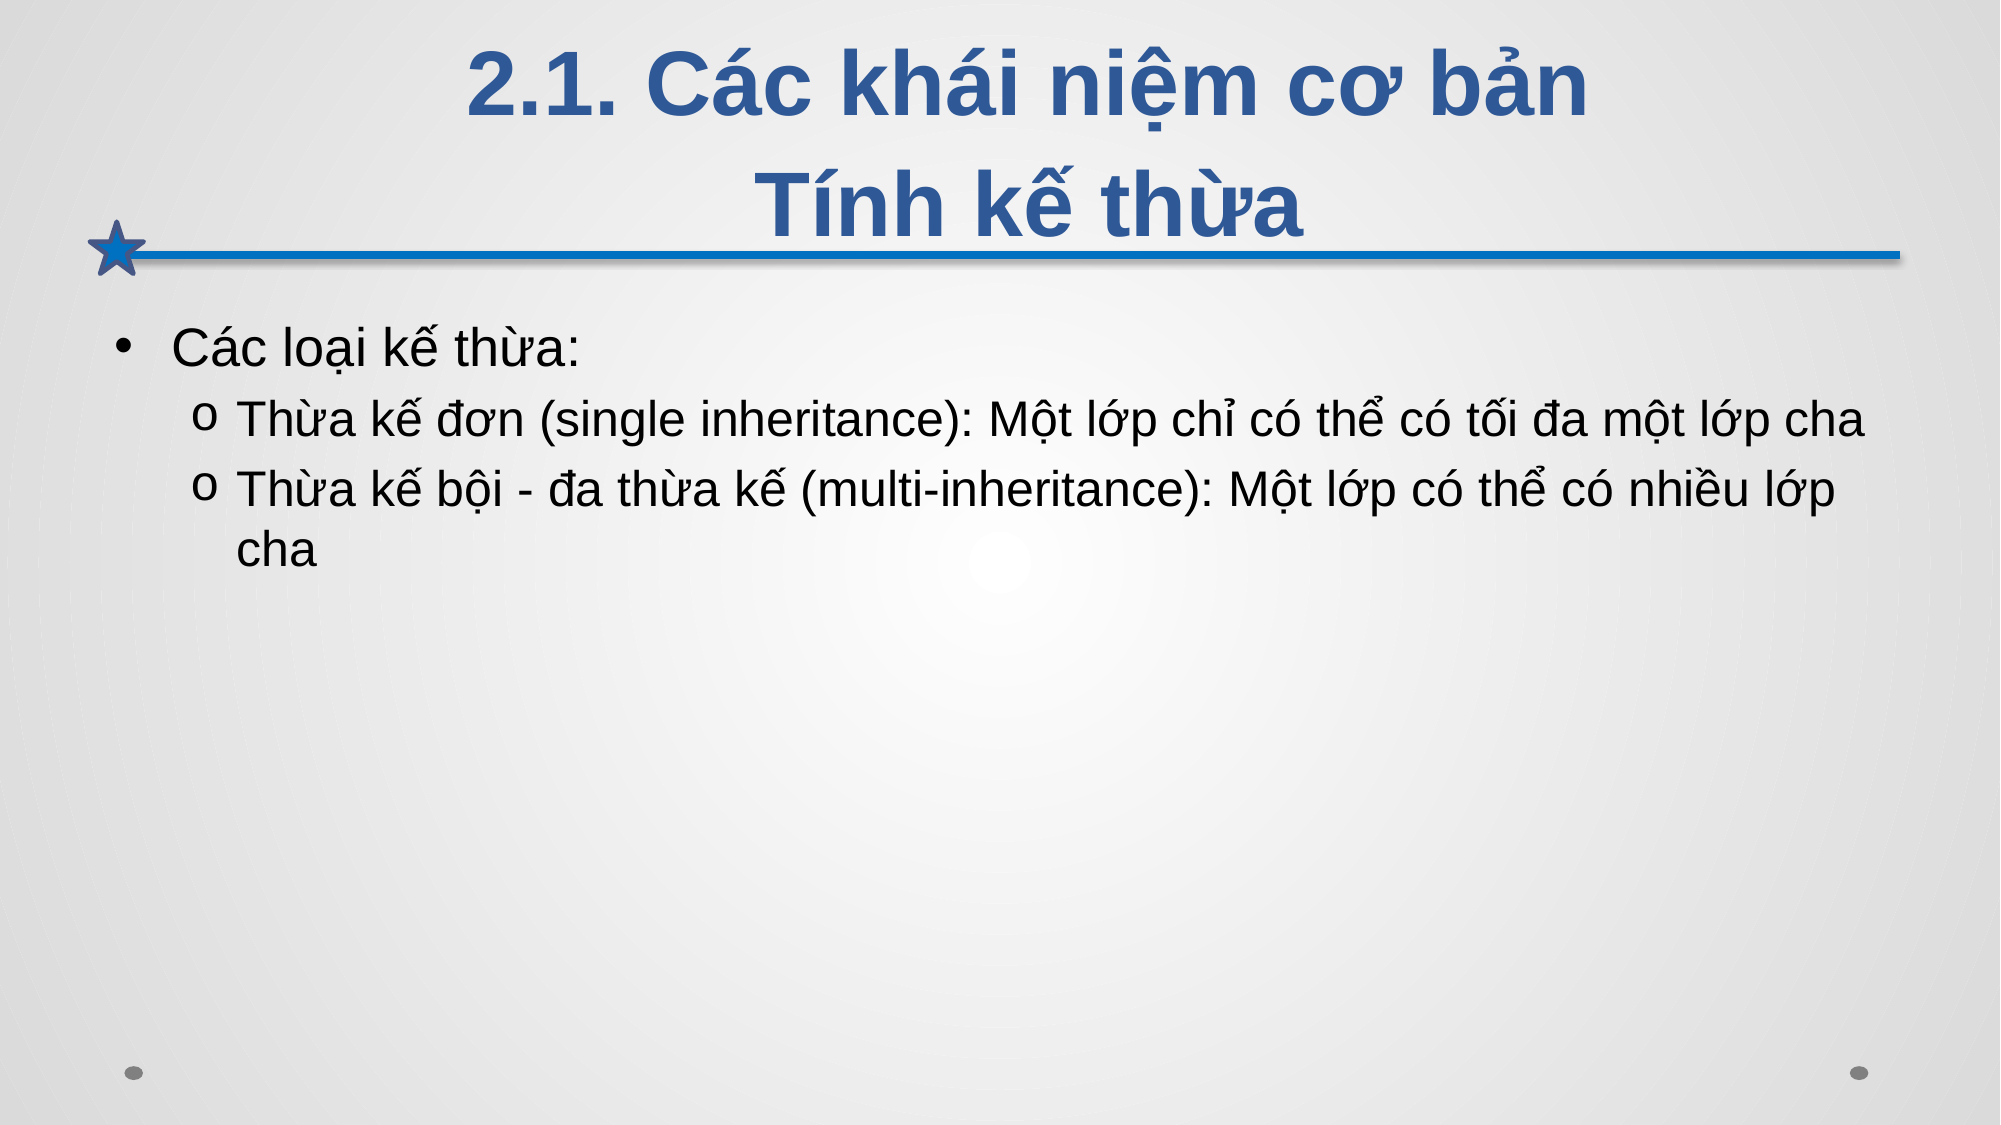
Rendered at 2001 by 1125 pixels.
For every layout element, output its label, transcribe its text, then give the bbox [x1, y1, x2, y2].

title 2.1. Các khái niệm cơ bản Tính kế thừa [161, 28, 1897, 263]
list Các loại kế thừa: Thừa kế đơn (single inheritance): Một lớp chỉ có thể có tối đa một lớp cha Thừa kế bội - đa thừa kế (multi-inheritance): Một lớp có thể có nhiều lớp cha [99, 304, 1900, 1064]
